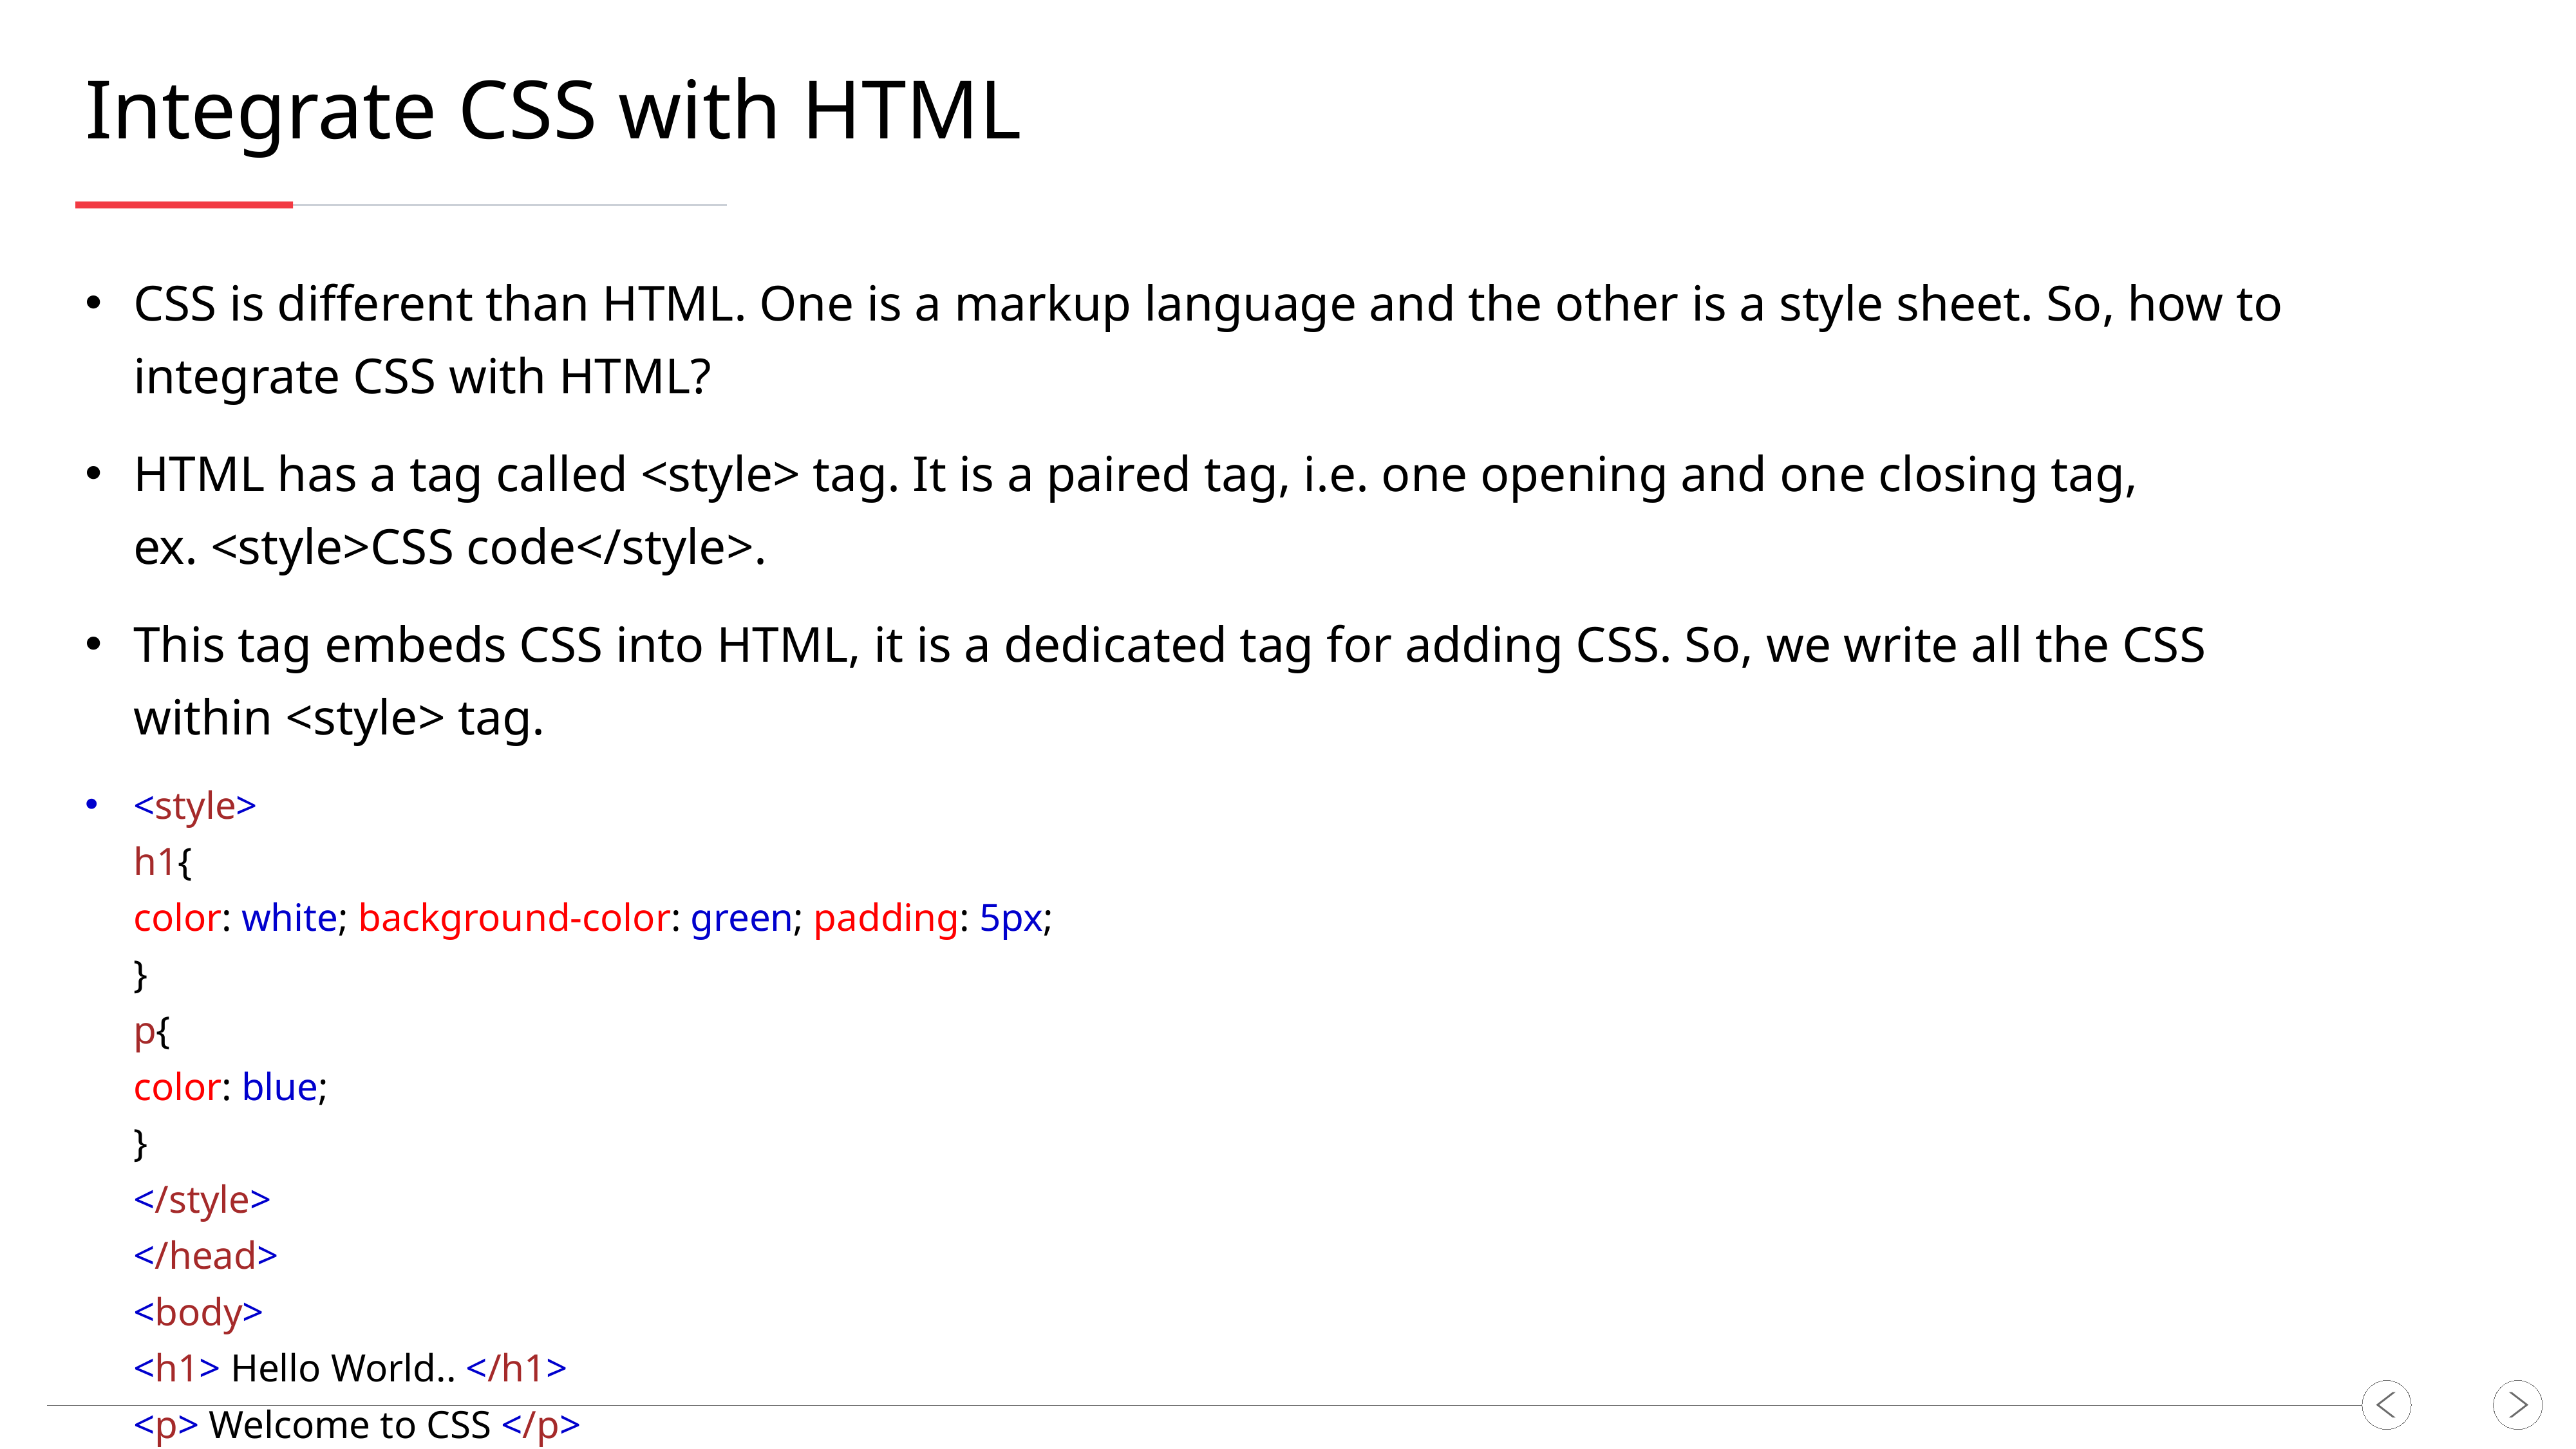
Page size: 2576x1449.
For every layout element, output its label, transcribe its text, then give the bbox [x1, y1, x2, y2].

list CSS is different than HTML. One is a markup language and the other is a style sheet. So, how to integrate CSS with HTML? HTML has a tag called <style> tag. It is a paired tag, i.e. one opening and one closing tag, ex. <style>CSS code</style>. This tag embeds CSS into HTML, it is a dedicated tag for adding CSS. So, we write all the CSS within <style> tag. <style> h1{ color: white; background-color: green; padding: 5px; } p{ color: blue; } </style> </head> <body> <h1> Hello World.. </h1> <p> Welcome to CSS </p> </body> [75, 253, 2329, 1304]
list Integrate CSS with HTML [75, 56, 2496, 157]
